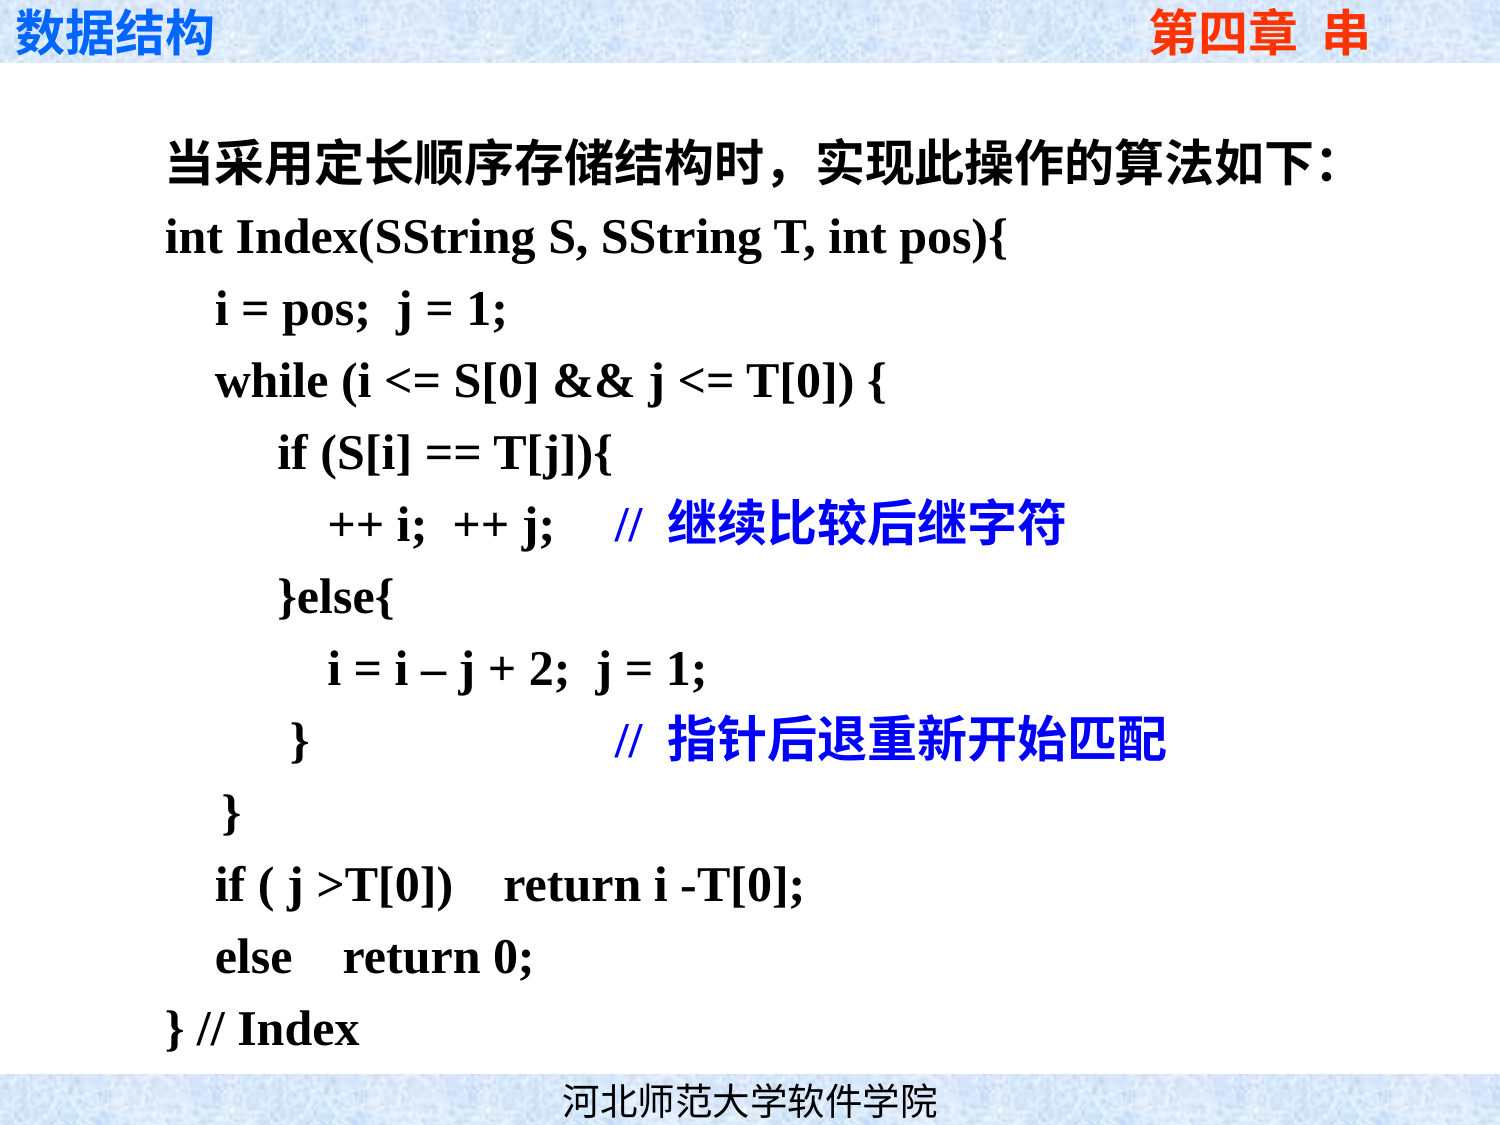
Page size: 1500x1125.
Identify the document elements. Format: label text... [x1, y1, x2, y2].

picture [0, 0, 1500, 63]
picture [0, 1074, 1500, 1125]
text_box 当采用定长顺序存储结构时，实现此操作的算法如下： int Index(SString S, SString T, int pos){ i = pos; j = 1; while (i <= S[0] && j <= T[0]) { if (S[i] == T[j]){ ++ i; ++ j; // 继续比较后继字符 }else{ i = i – j + 2; j = 1; } // 指针后退重新开始匹配 } if ( j >T[0]) return i -T[0]; else return 0; } // Index [150, 112, 1391, 1064]
